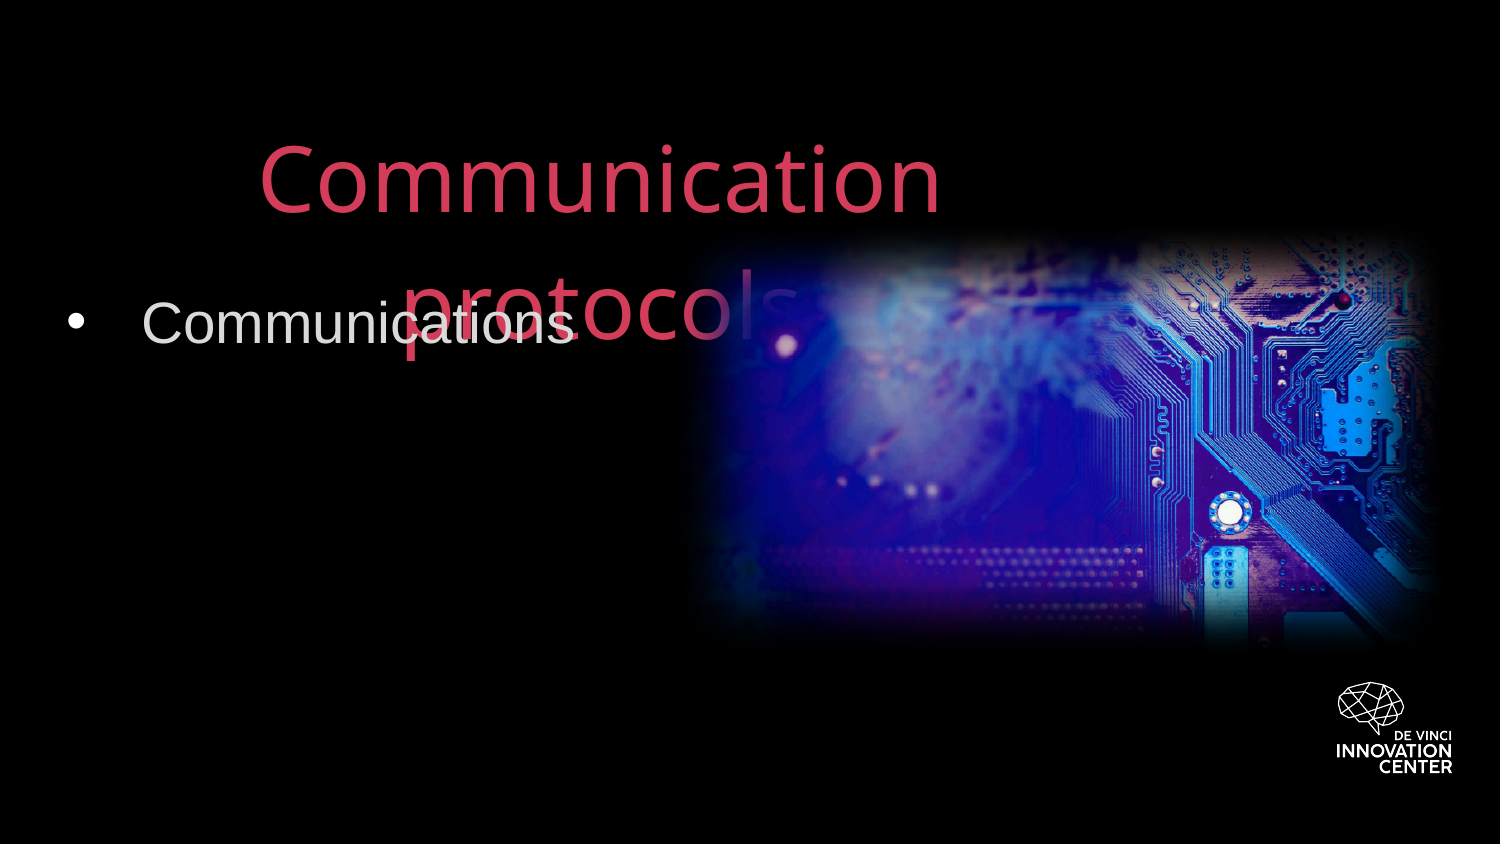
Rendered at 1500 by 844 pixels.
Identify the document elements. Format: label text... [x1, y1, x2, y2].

text_box Communication protocols [32, 89, 1152, 236]
text_box Communications [51, 277, 790, 781]
picture [669, 220, 1471, 807]
